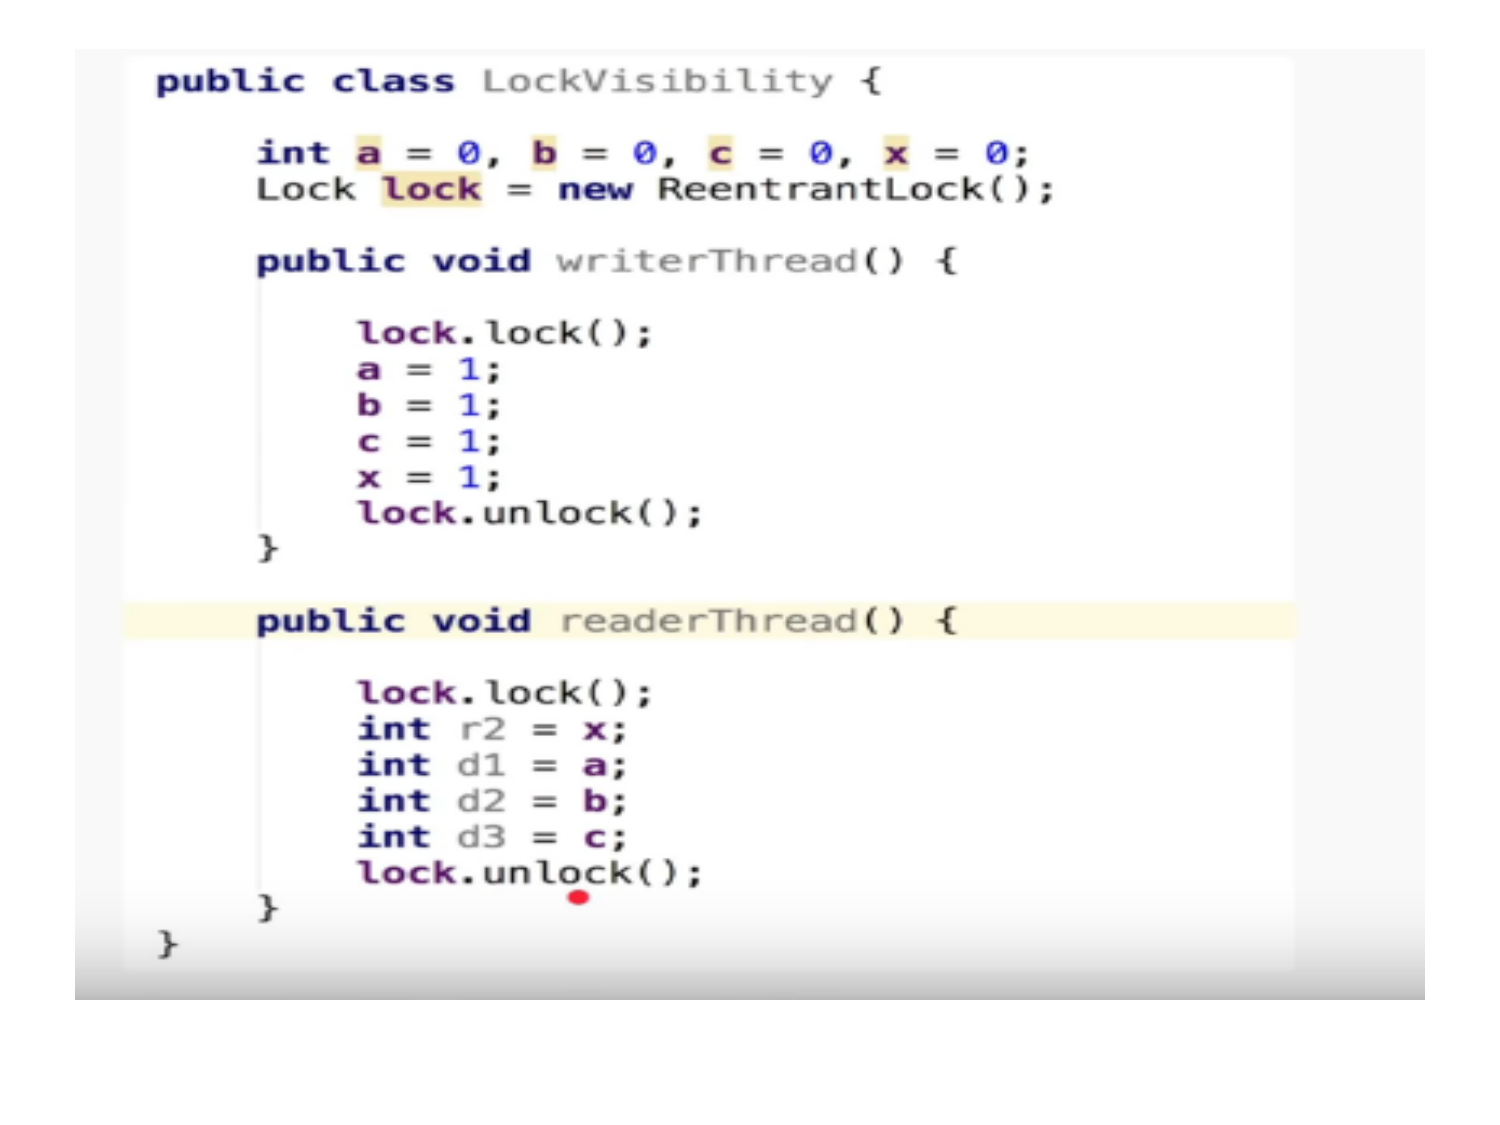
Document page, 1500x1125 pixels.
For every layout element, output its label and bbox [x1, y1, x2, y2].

picture [74, 49, 1426, 1001]
